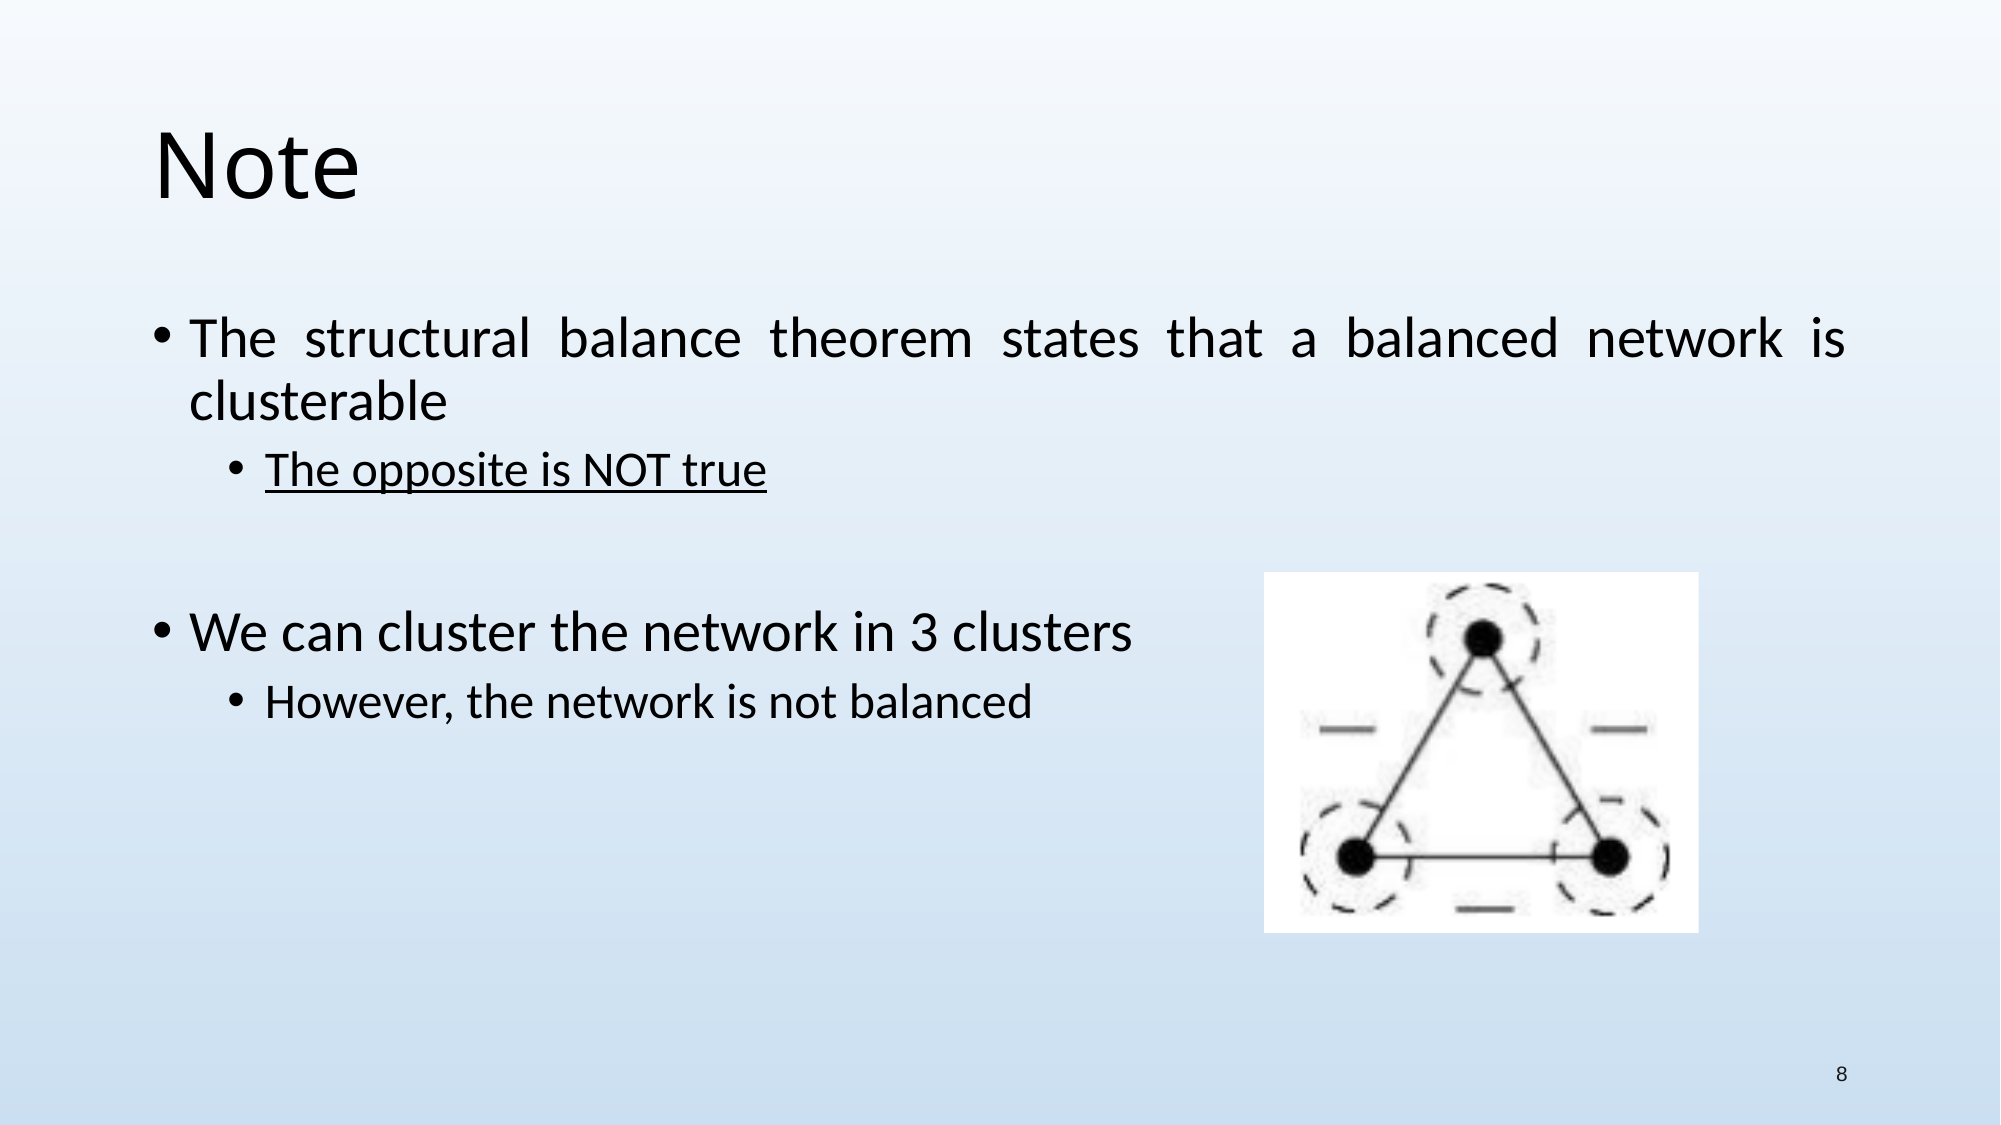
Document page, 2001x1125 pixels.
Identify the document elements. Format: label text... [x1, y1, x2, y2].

list The structural balance theorem states that a balanced network is clusterable The opposite is NOT true We can cluster the network in 3 clusters However, the network is not balanced [137, 299, 1863, 1014]
picture [1263, 572, 1699, 933]
title Note [137, 59, 1863, 278]
slide_number 8 [1412, 1042, 1863, 1103]
